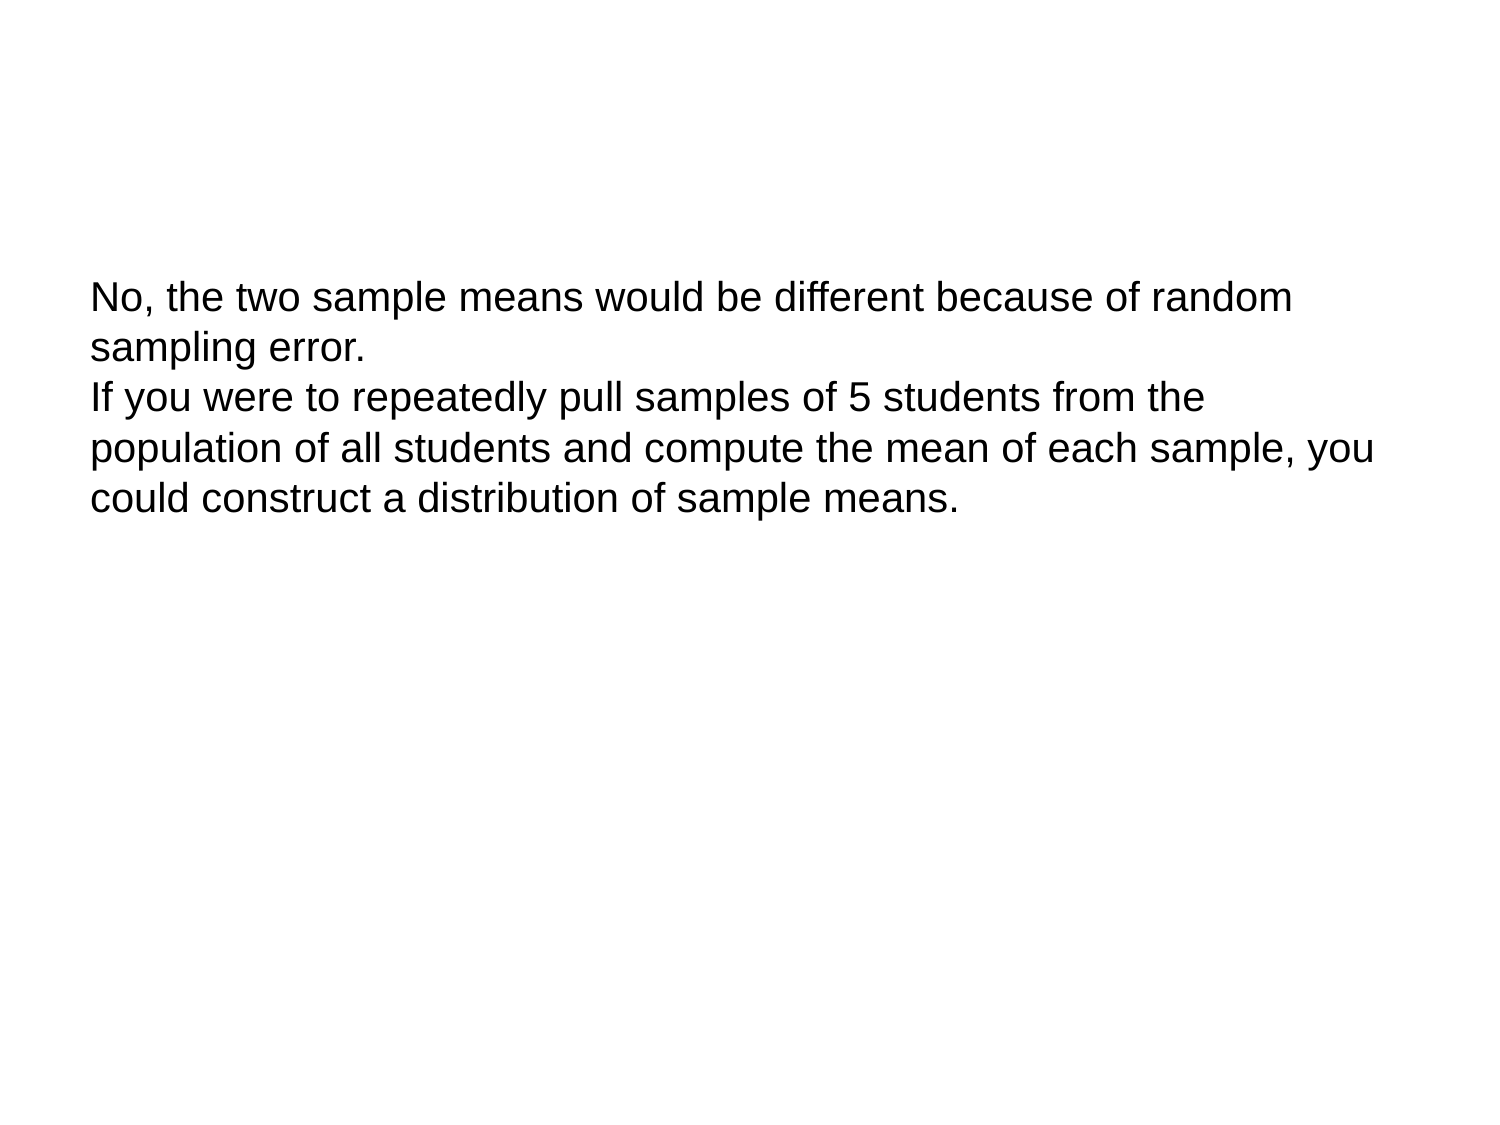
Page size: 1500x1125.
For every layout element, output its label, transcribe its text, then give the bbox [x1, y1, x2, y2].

list No, the two sample means would be different because of random sampling error. If you were to repeatedly pull samples of 5 students from the population of all students and compute the mean of each sample, you could construct a distribution of sample means. [75, 262, 1425, 1005]
